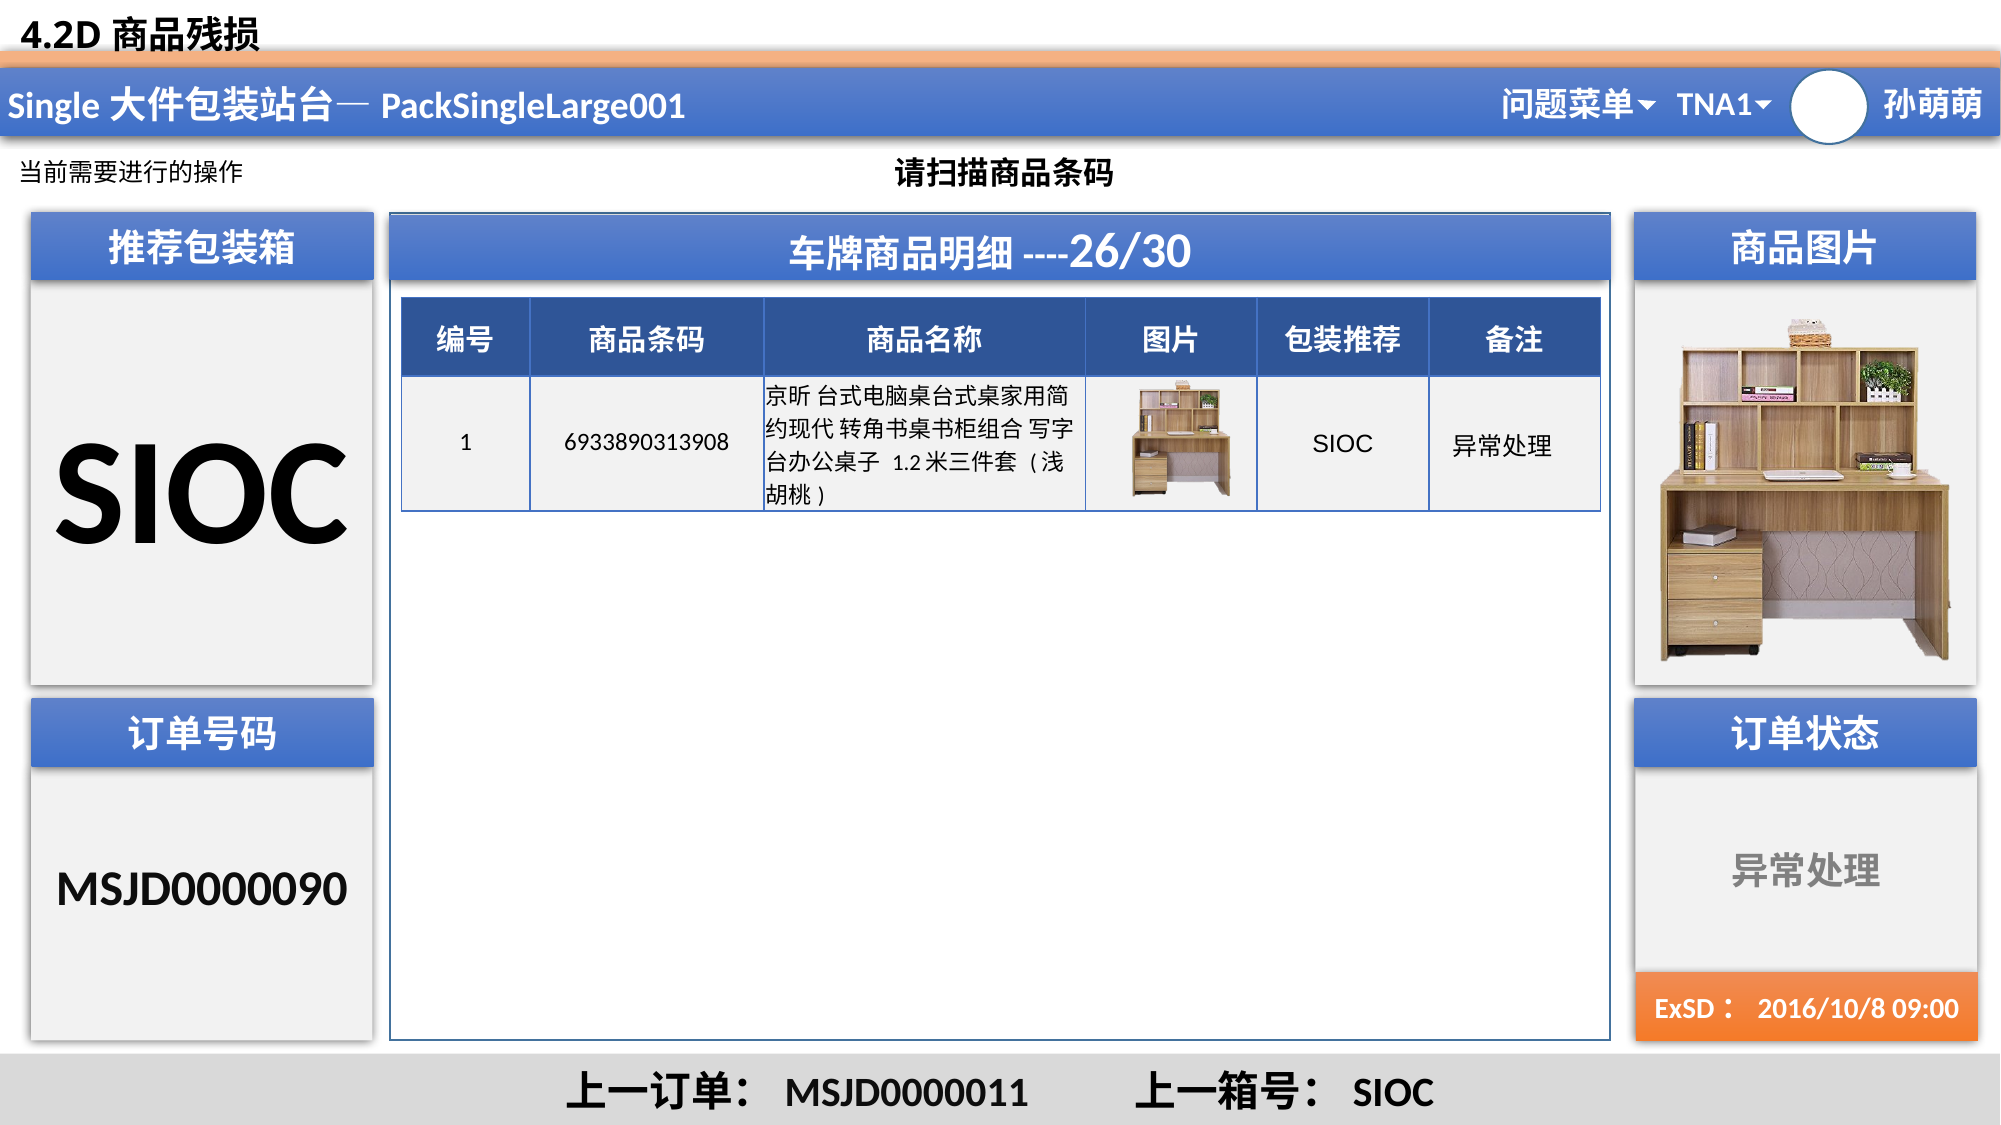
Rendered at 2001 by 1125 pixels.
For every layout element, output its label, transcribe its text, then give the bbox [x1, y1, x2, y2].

table_header 商品条码 [531, 298, 763, 375]
table_cell 异常处理 [1430, 377, 1600, 510]
table_header 包装推荐 [1258, 298, 1428, 375]
text_box ExSD：2016/10/8 09:00 [1635, 973, 1978, 1041]
table_header 备注 [1430, 298, 1600, 375]
table_cell 1 [402, 377, 529, 510]
text_box 车牌商品明细----26/30 [389, 215, 1611, 280]
title 4.2D商品残损 [5, 5, 1731, 67]
table_cell [1086, 377, 1256, 510]
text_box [1634, 212, 1977, 686]
picture [1653, 319, 1958, 666]
text_box [389, 289, 1611, 1041]
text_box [30, 212, 374, 686]
table_cell 6933890313908 [531, 377, 763, 510]
text_box 上一订单：MSJD0000011 上一箱号：SIOC [0, 1053, 2000, 1125]
table_cell 京昕 台式电脑桌台式桌家用简约现代 转角书桌书柜组合 写字台办公桌子 1.2米三件套 (浅胡桃) [765, 377, 1085, 510]
table_cell SIOC [1258, 377, 1428, 510]
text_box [1634, 698, 1978, 973]
table_header 商品名称 [765, 298, 1085, 375]
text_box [3, 140, 2000, 201]
picture [1130, 380, 1233, 498]
table_header 图片 [1086, 298, 1256, 375]
table_header 编号 [402, 298, 529, 375]
text_box Single大件包装站台—PackSingleLarge001 [0, 73, 701, 133]
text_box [30, 698, 374, 1041]
